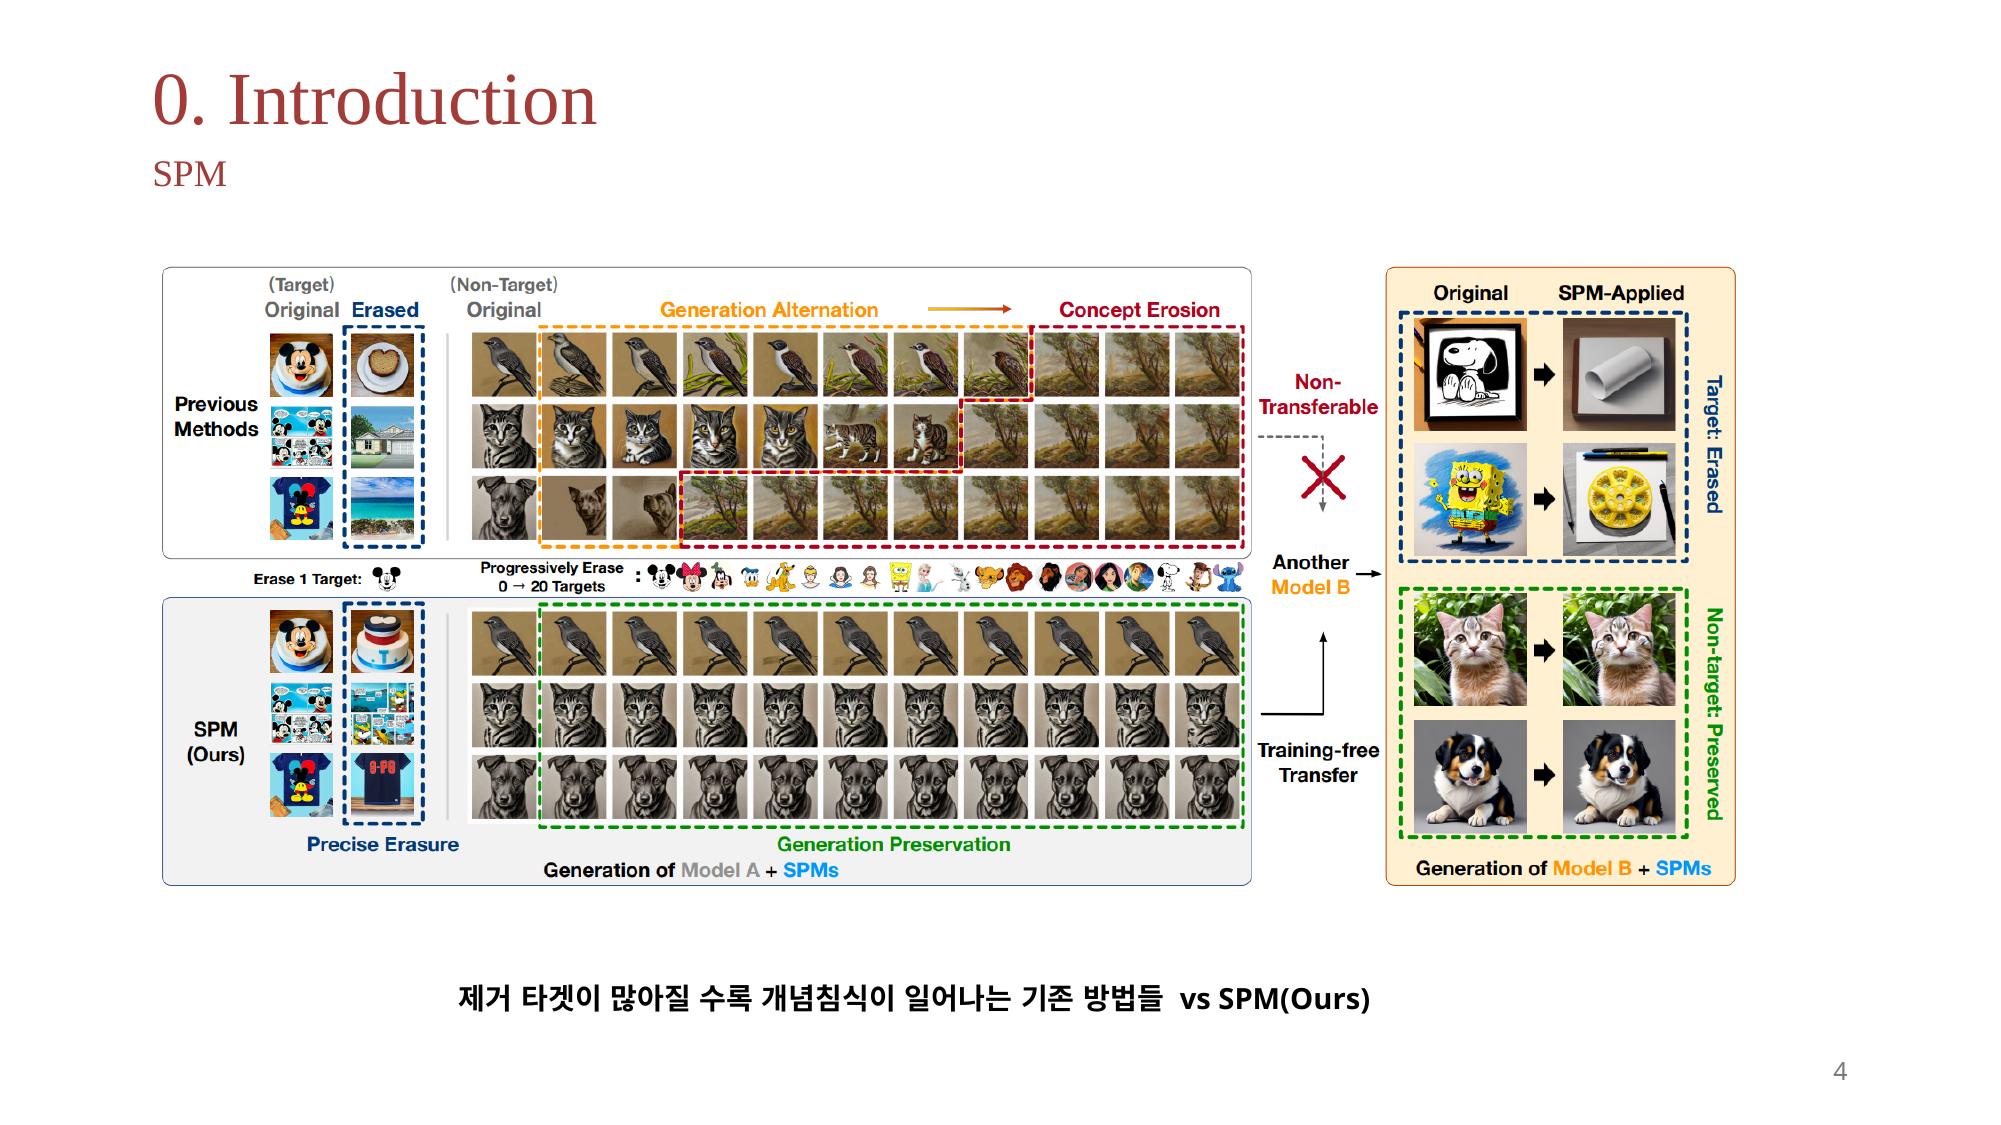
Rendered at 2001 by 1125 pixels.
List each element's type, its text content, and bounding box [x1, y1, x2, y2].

text_box SPM [137, 141, 1138, 202]
picture [156, 261, 1741, 891]
title 0. Introduction [137, 0, 1863, 209]
text_box 제거 타겟이 많아질 수록 개념침식이 일어나는 기존 방법들 vs SPM(Ours) [444, 972, 1602, 1023]
slide_number 4 [1412, 1042, 1863, 1103]
